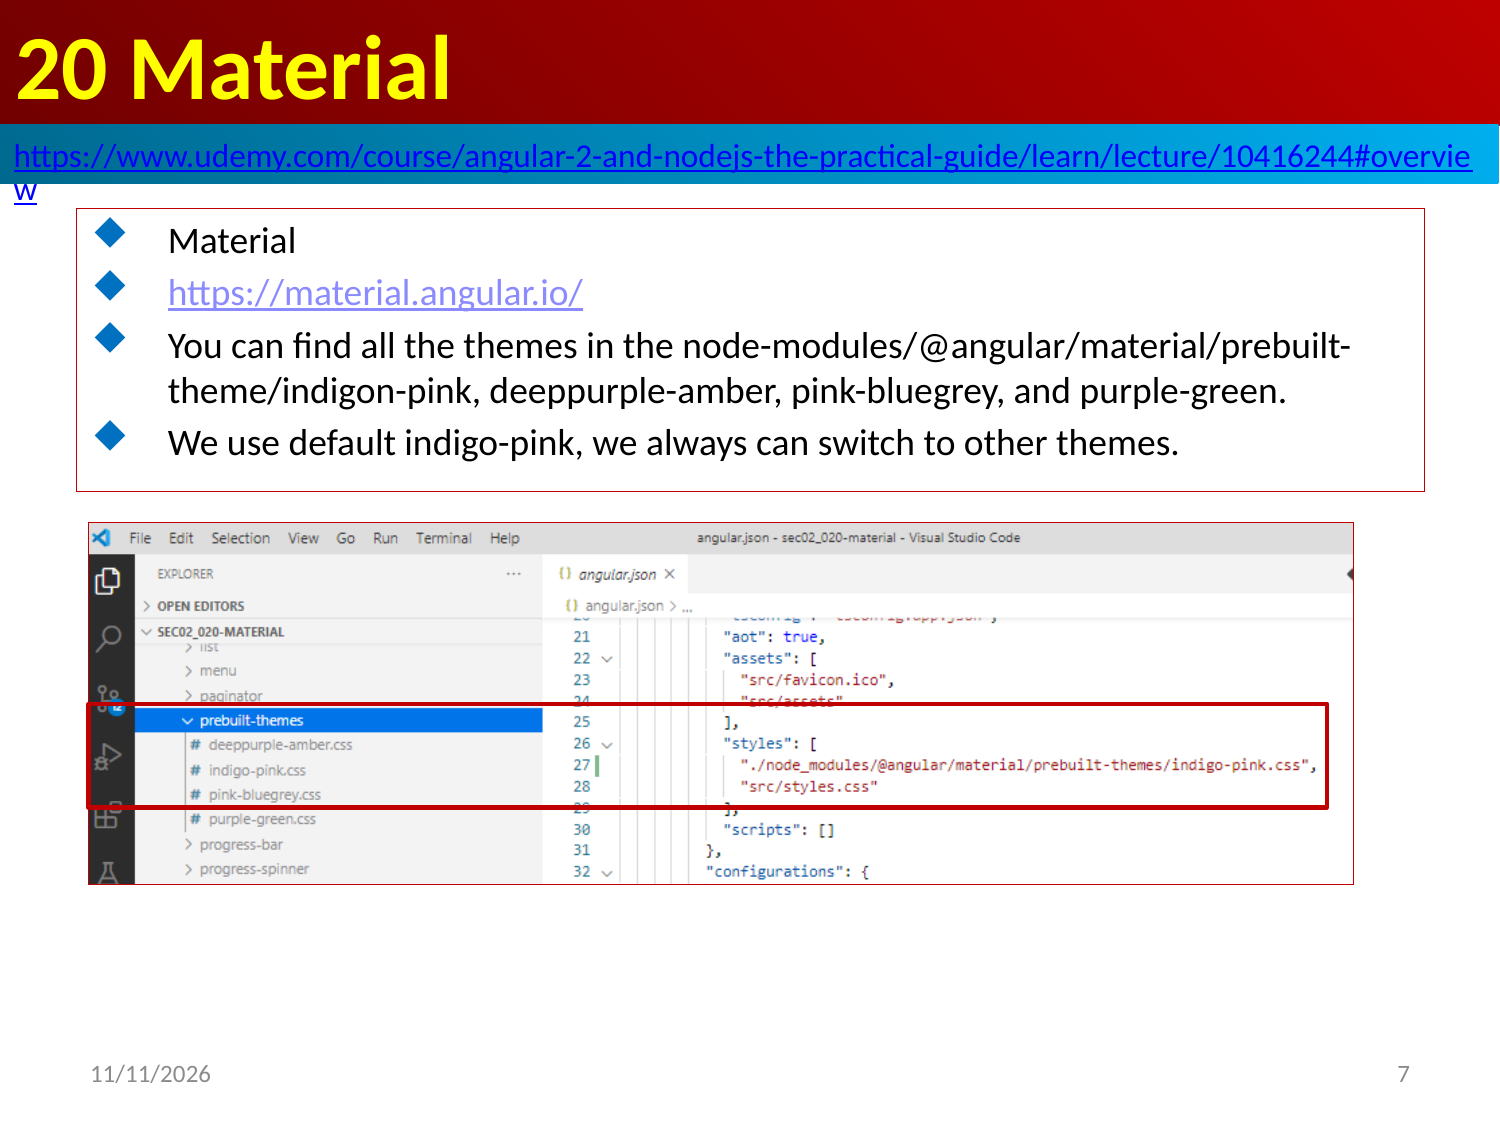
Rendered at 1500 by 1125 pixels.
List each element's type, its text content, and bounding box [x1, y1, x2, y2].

slide_number 7 [1074, 1042, 1425, 1103]
subtitle Material https://material.angular.io/ You can find all the themes in the node-modules/@angular/material/prebuilt-theme/indigon-pink, deeppurple-amber, pink-bluegrey, and purple-green. We use default indigo-pink, we always can switch to other themes. [76, 208, 1425, 492]
picture [88, 522, 1354, 885]
text_box https://www.udemy.com/course/angular-2-and-nodejs-the-practical-guide/learn/lecture/10416244#overview [0, 124, 1499, 184]
title 20 Material [0, 0, 1500, 126]
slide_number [75, 1042, 425, 1103]
